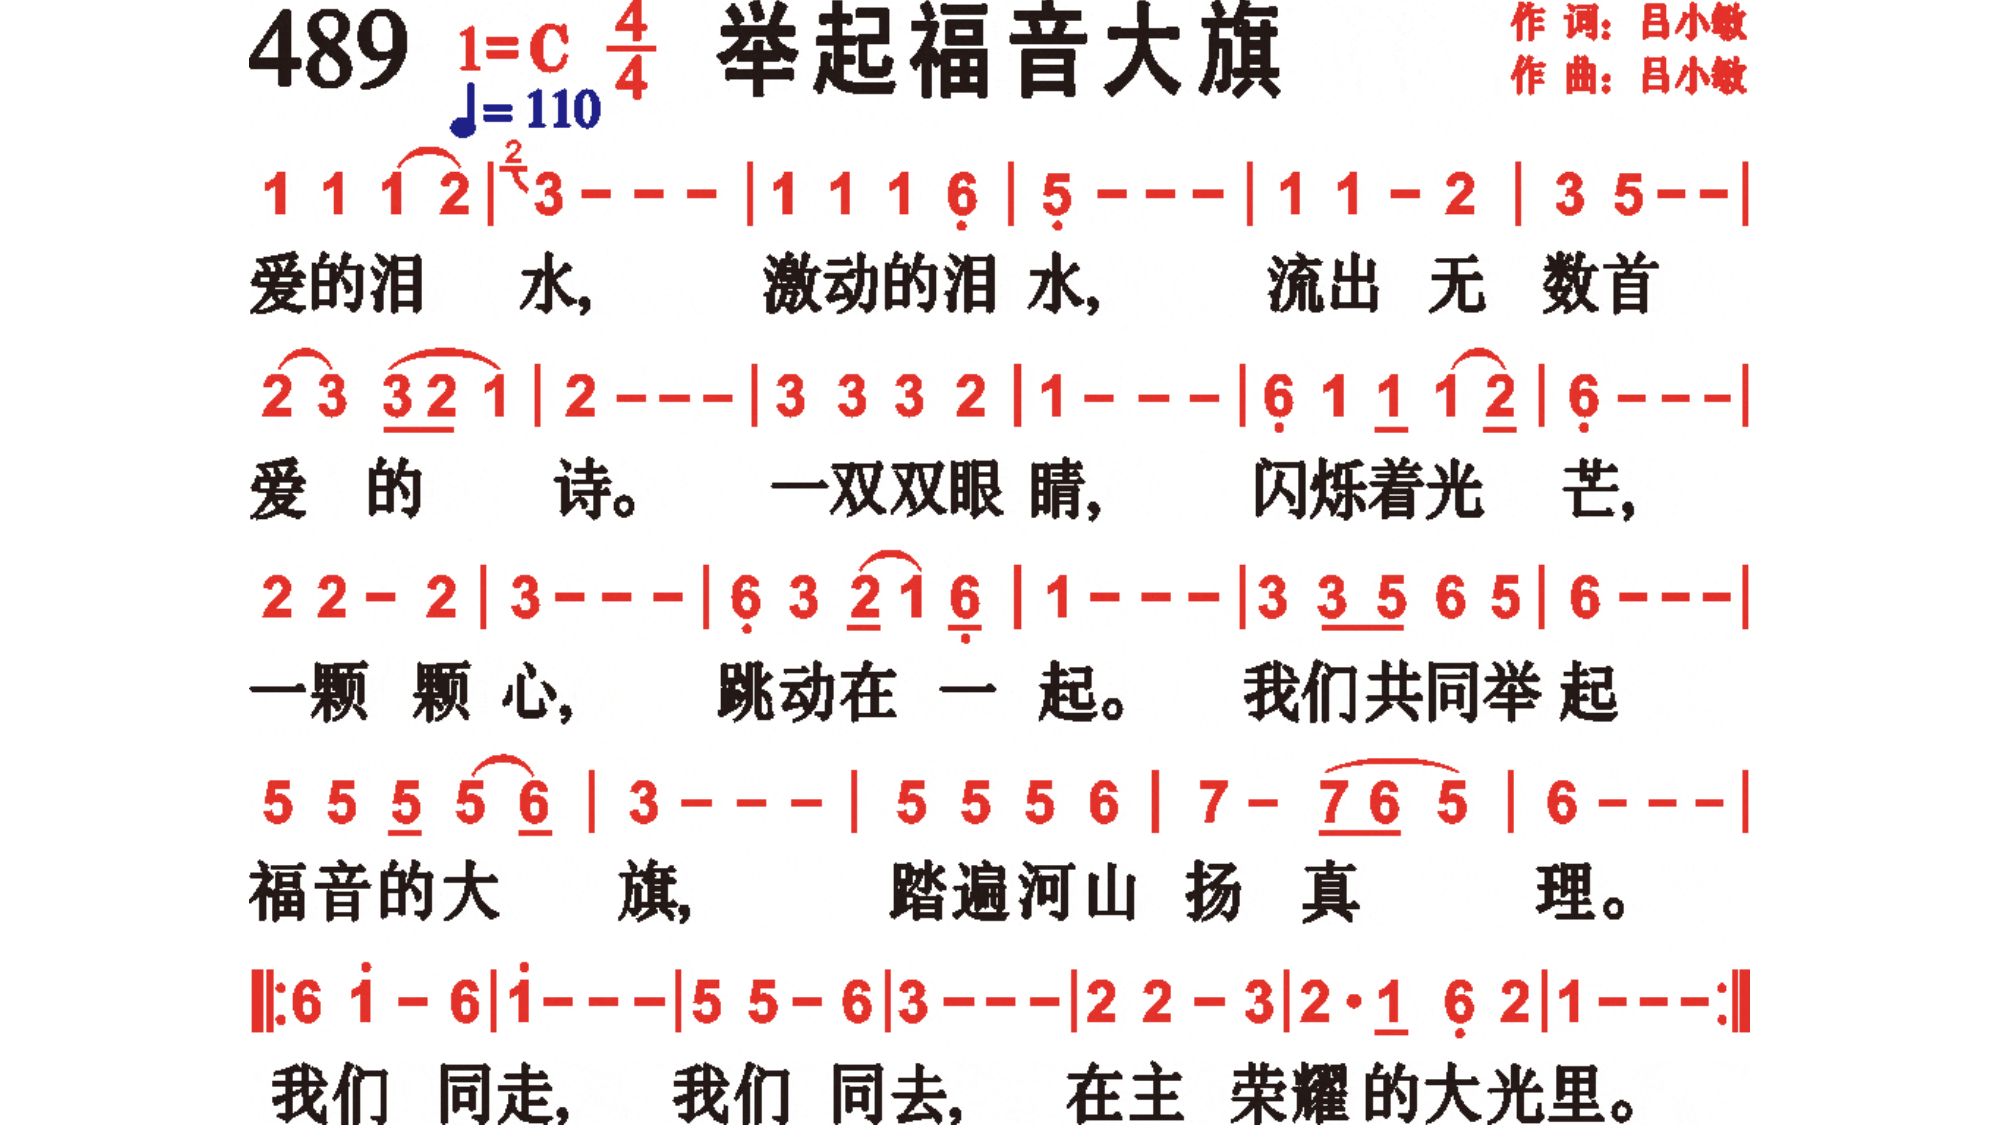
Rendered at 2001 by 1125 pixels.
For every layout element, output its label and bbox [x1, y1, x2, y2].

picture [249, 0, 1750, 1125]
